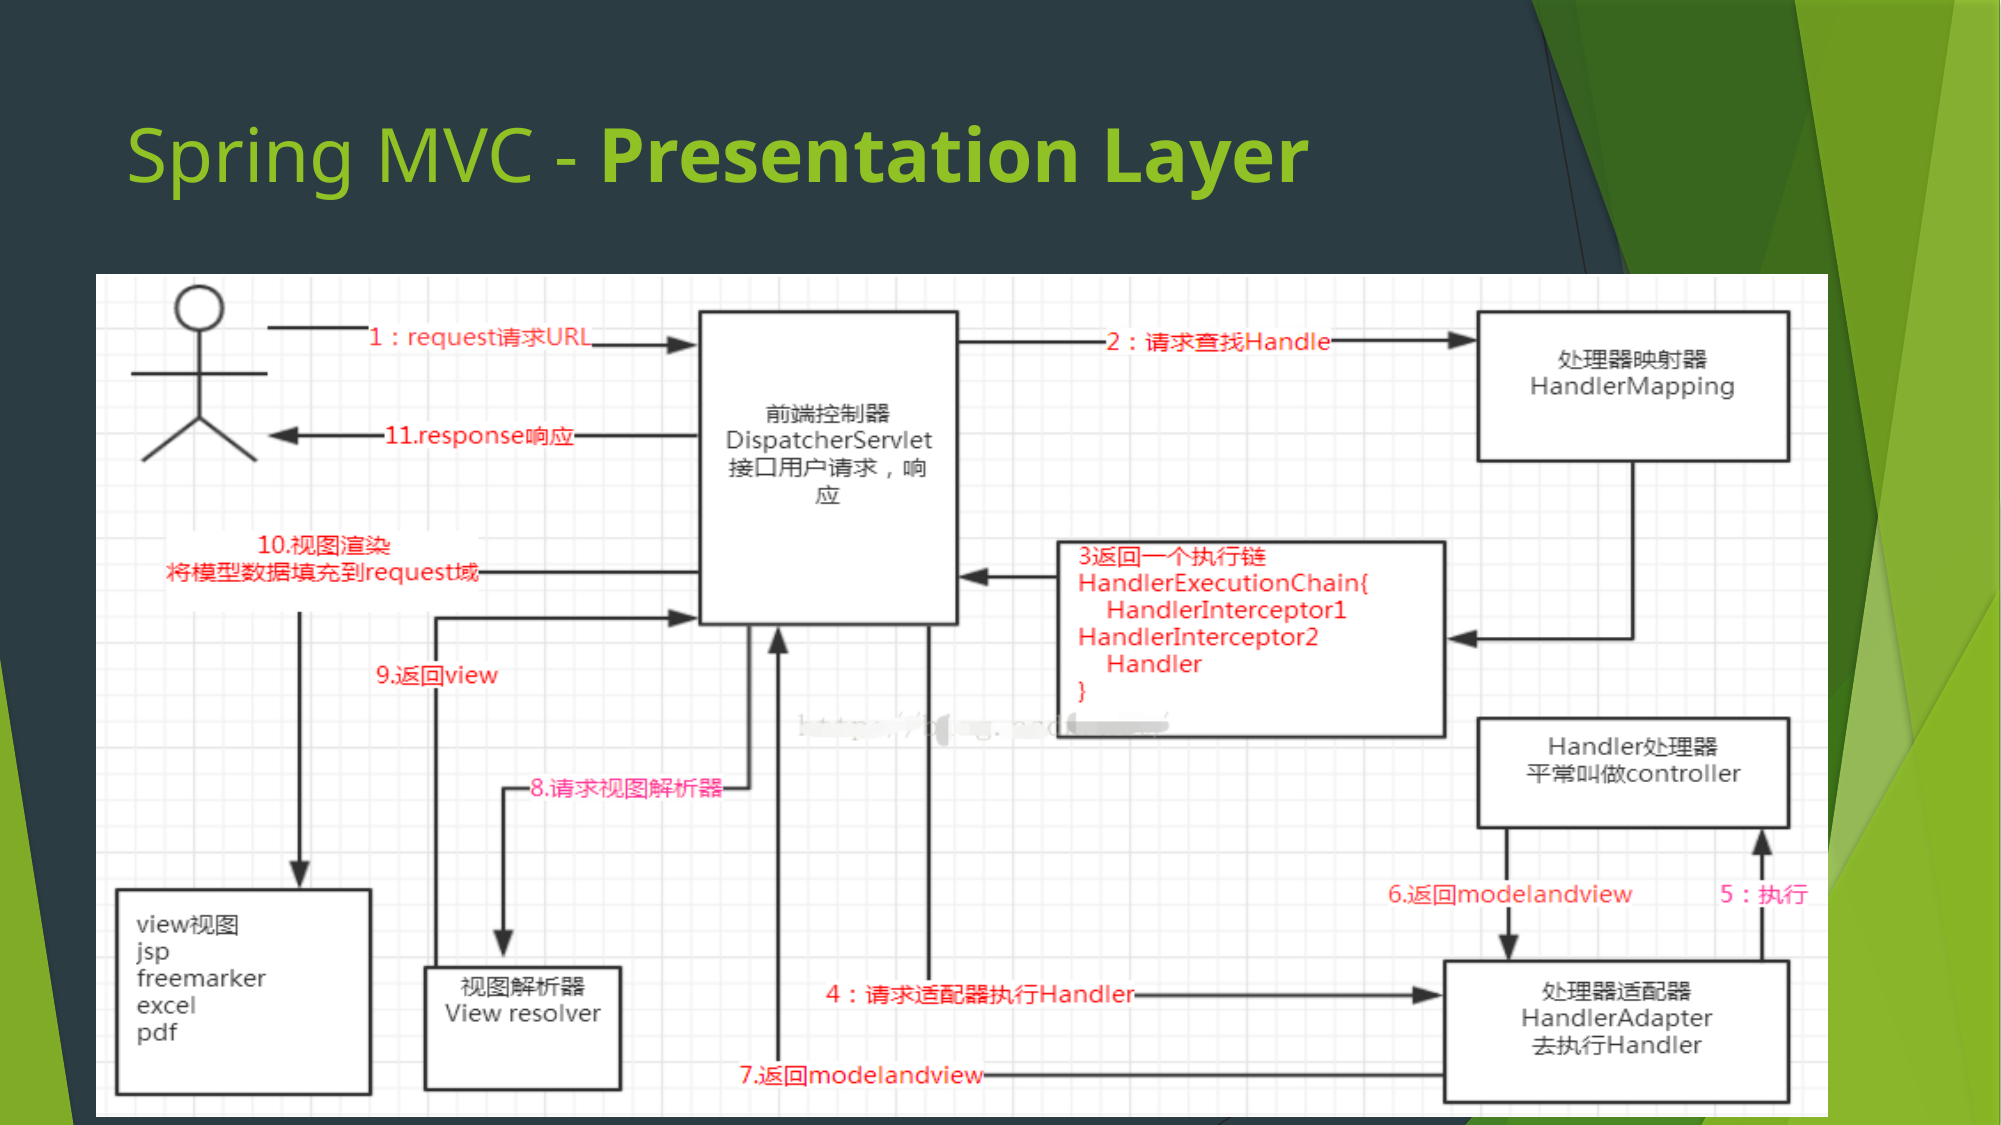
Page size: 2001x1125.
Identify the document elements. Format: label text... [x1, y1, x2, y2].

picture [95, 274, 1829, 1117]
title Spring MVC - Presentation Layer [111, 99, 1522, 271]
